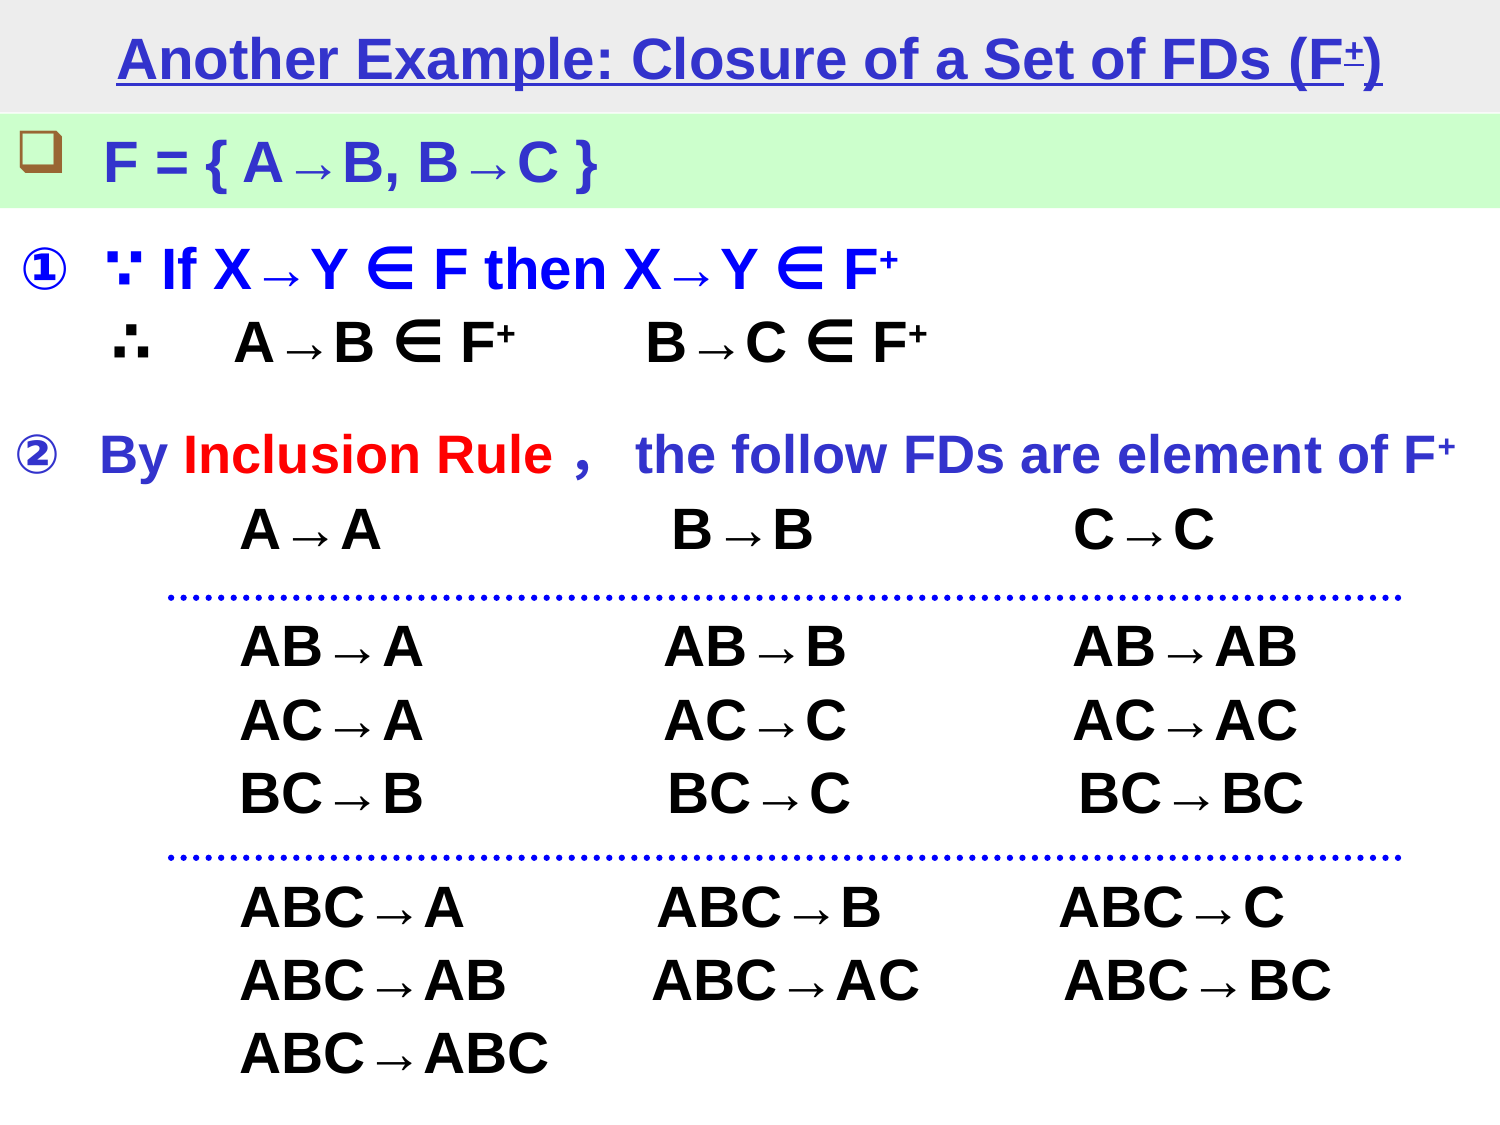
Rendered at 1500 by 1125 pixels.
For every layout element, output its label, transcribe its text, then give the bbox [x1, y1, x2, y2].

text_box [0, 597, 1500, 847]
list F = { A→B, B→C } [0, 113, 1500, 209]
title Another Example: Closure of a Set of FDs (F+) [0, 0, 1500, 113]
text_box ∵ If X→Y ∈ F then X→Y ∈ F+ ∴ A→B ∈ F+ B→C ∈ F+ [5, 219, 1500, 386]
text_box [0, 857, 1500, 1118]
text_box A→A B→B C→C [0, 479, 1500, 563]
text_box By Inclusion Rule，the follow FDs are element of F+ [0, 409, 1500, 479]
